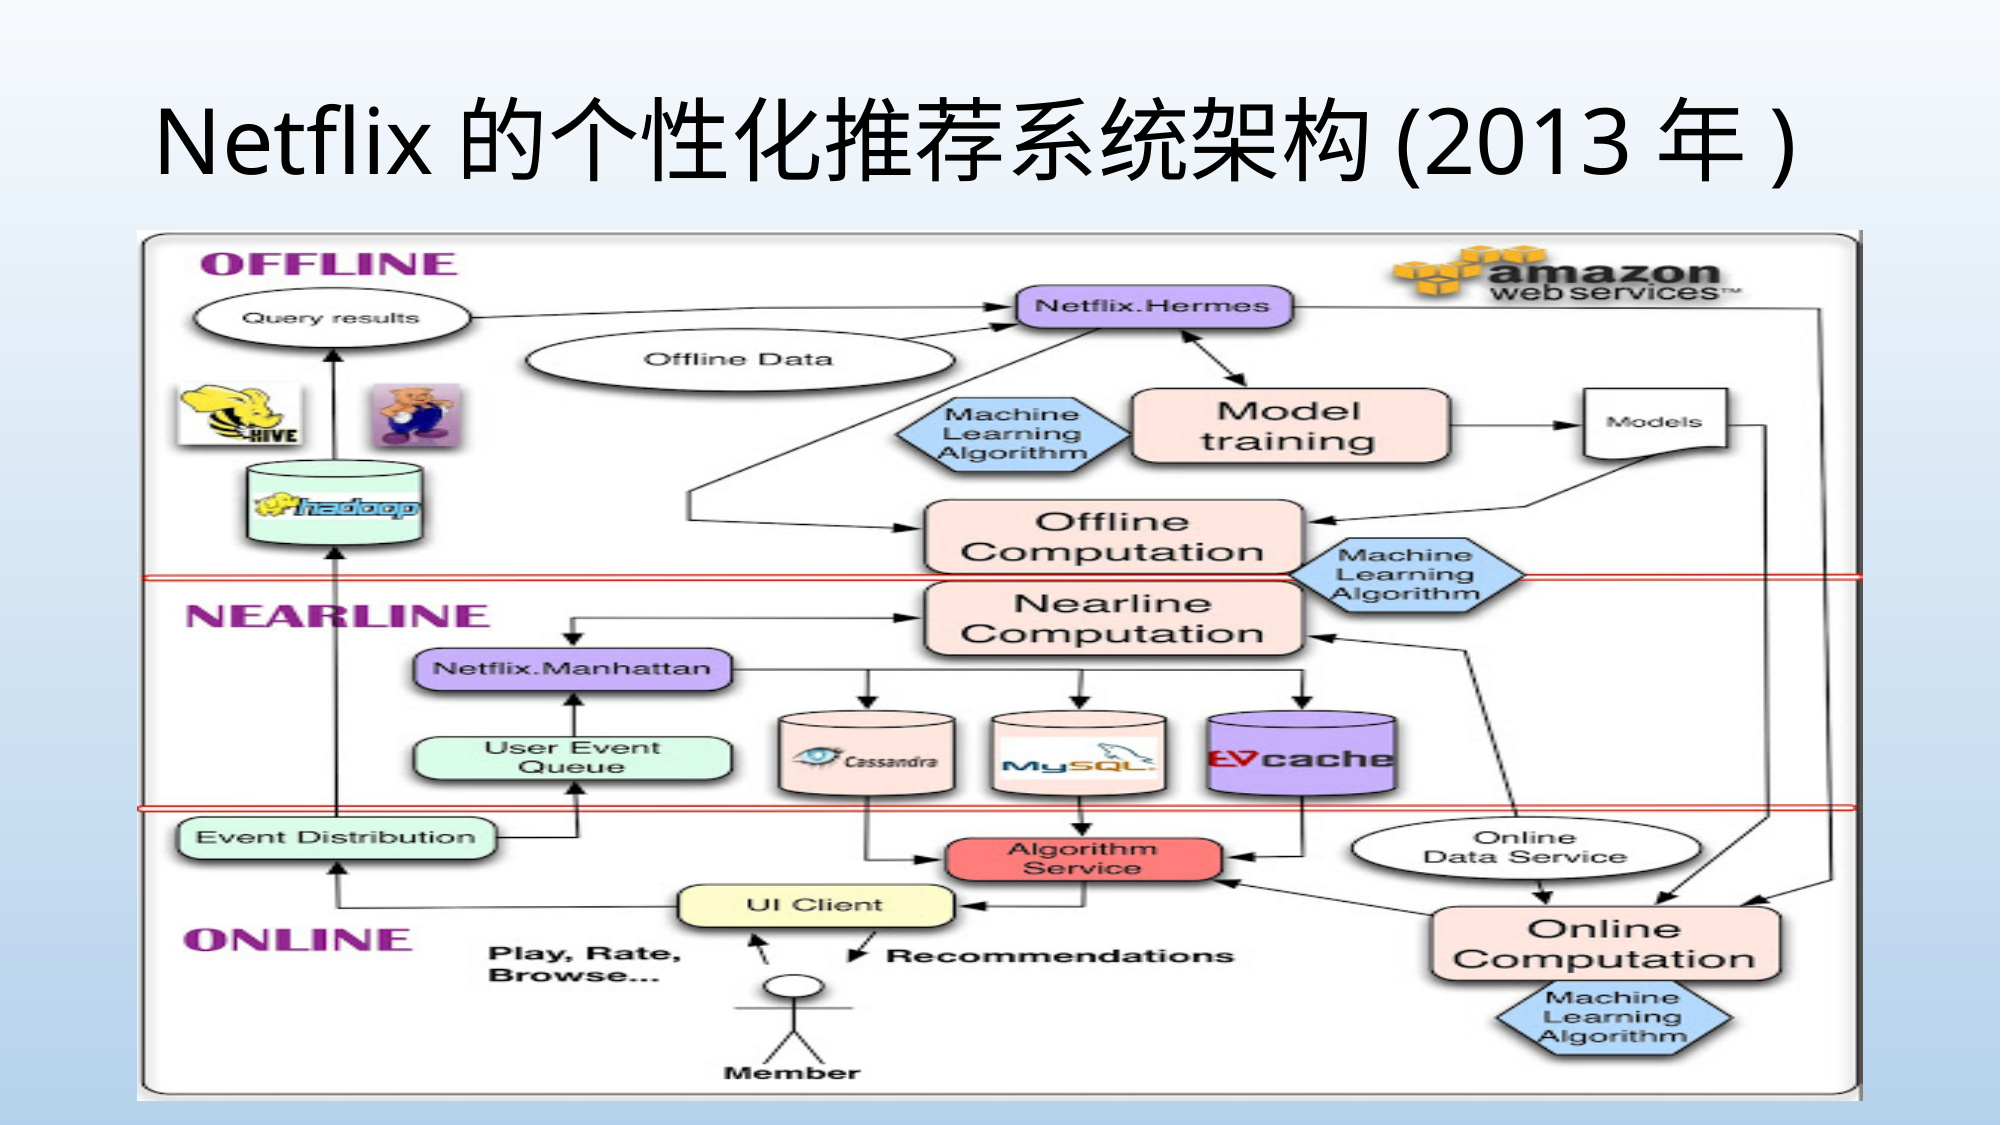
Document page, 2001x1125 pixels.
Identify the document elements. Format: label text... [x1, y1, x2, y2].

title Netflix的个性化推荐系统架构(2013年) [137, 59, 1863, 230]
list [137, 230, 1863, 1101]
